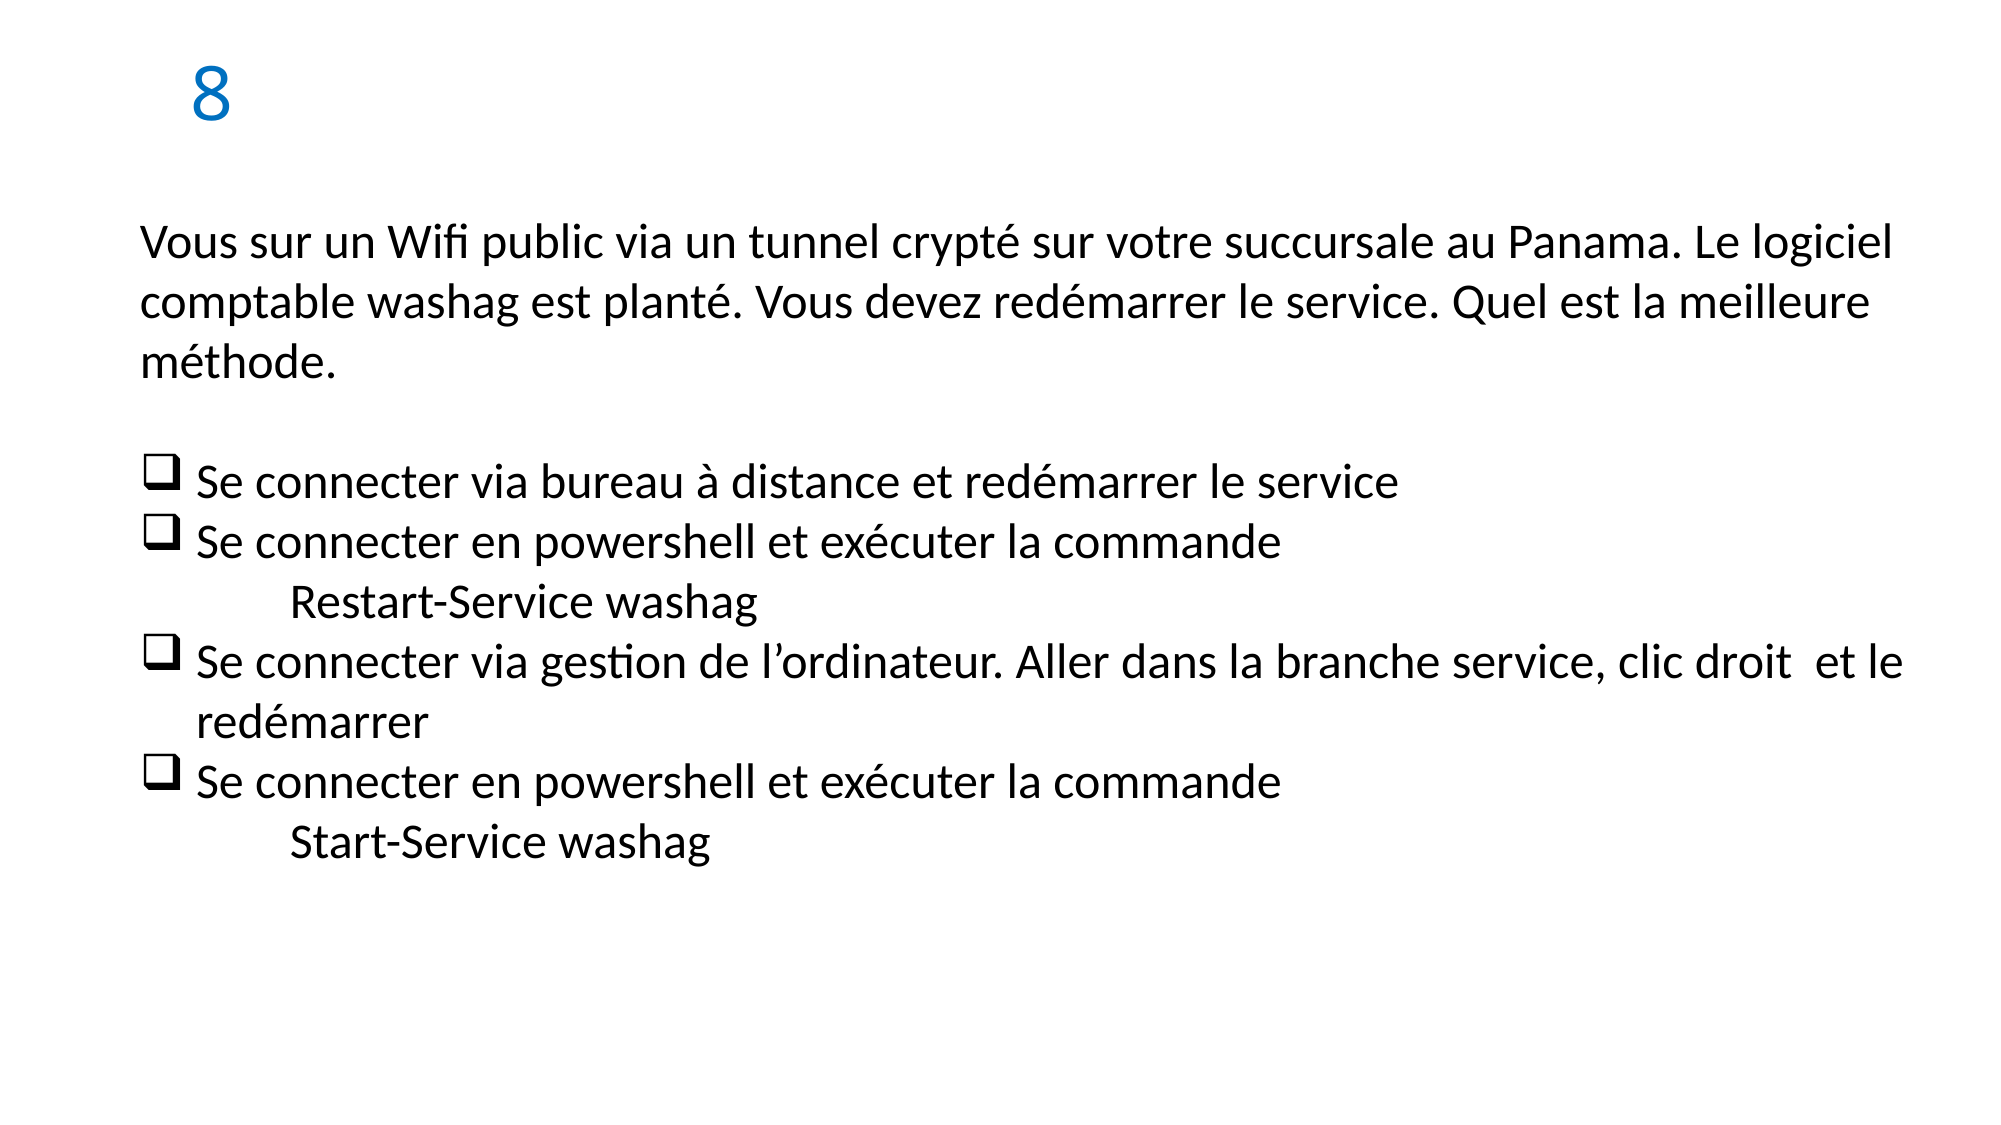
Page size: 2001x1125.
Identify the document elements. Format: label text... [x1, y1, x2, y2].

text_box Vous sur un Wifi public via un tunnel crypté sur votre succursale au Panama. Le logiciel comptable washag est planté. Vous devez redémarrer le service. Quel est la meilleure méthode. Se connecter via bureau à distance et redémarrer le service Se connecter en powershell et exécuter la commande Restart-Service washag Se connecter via gestion de l’ordinateur. Aller dans la branche service, clic droit et le redémarrer Se connecter en powershell et exécuter la commande Start-Service washag [125, 201, 1974, 937]
text_box 8 [175, 37, 1864, 143]
